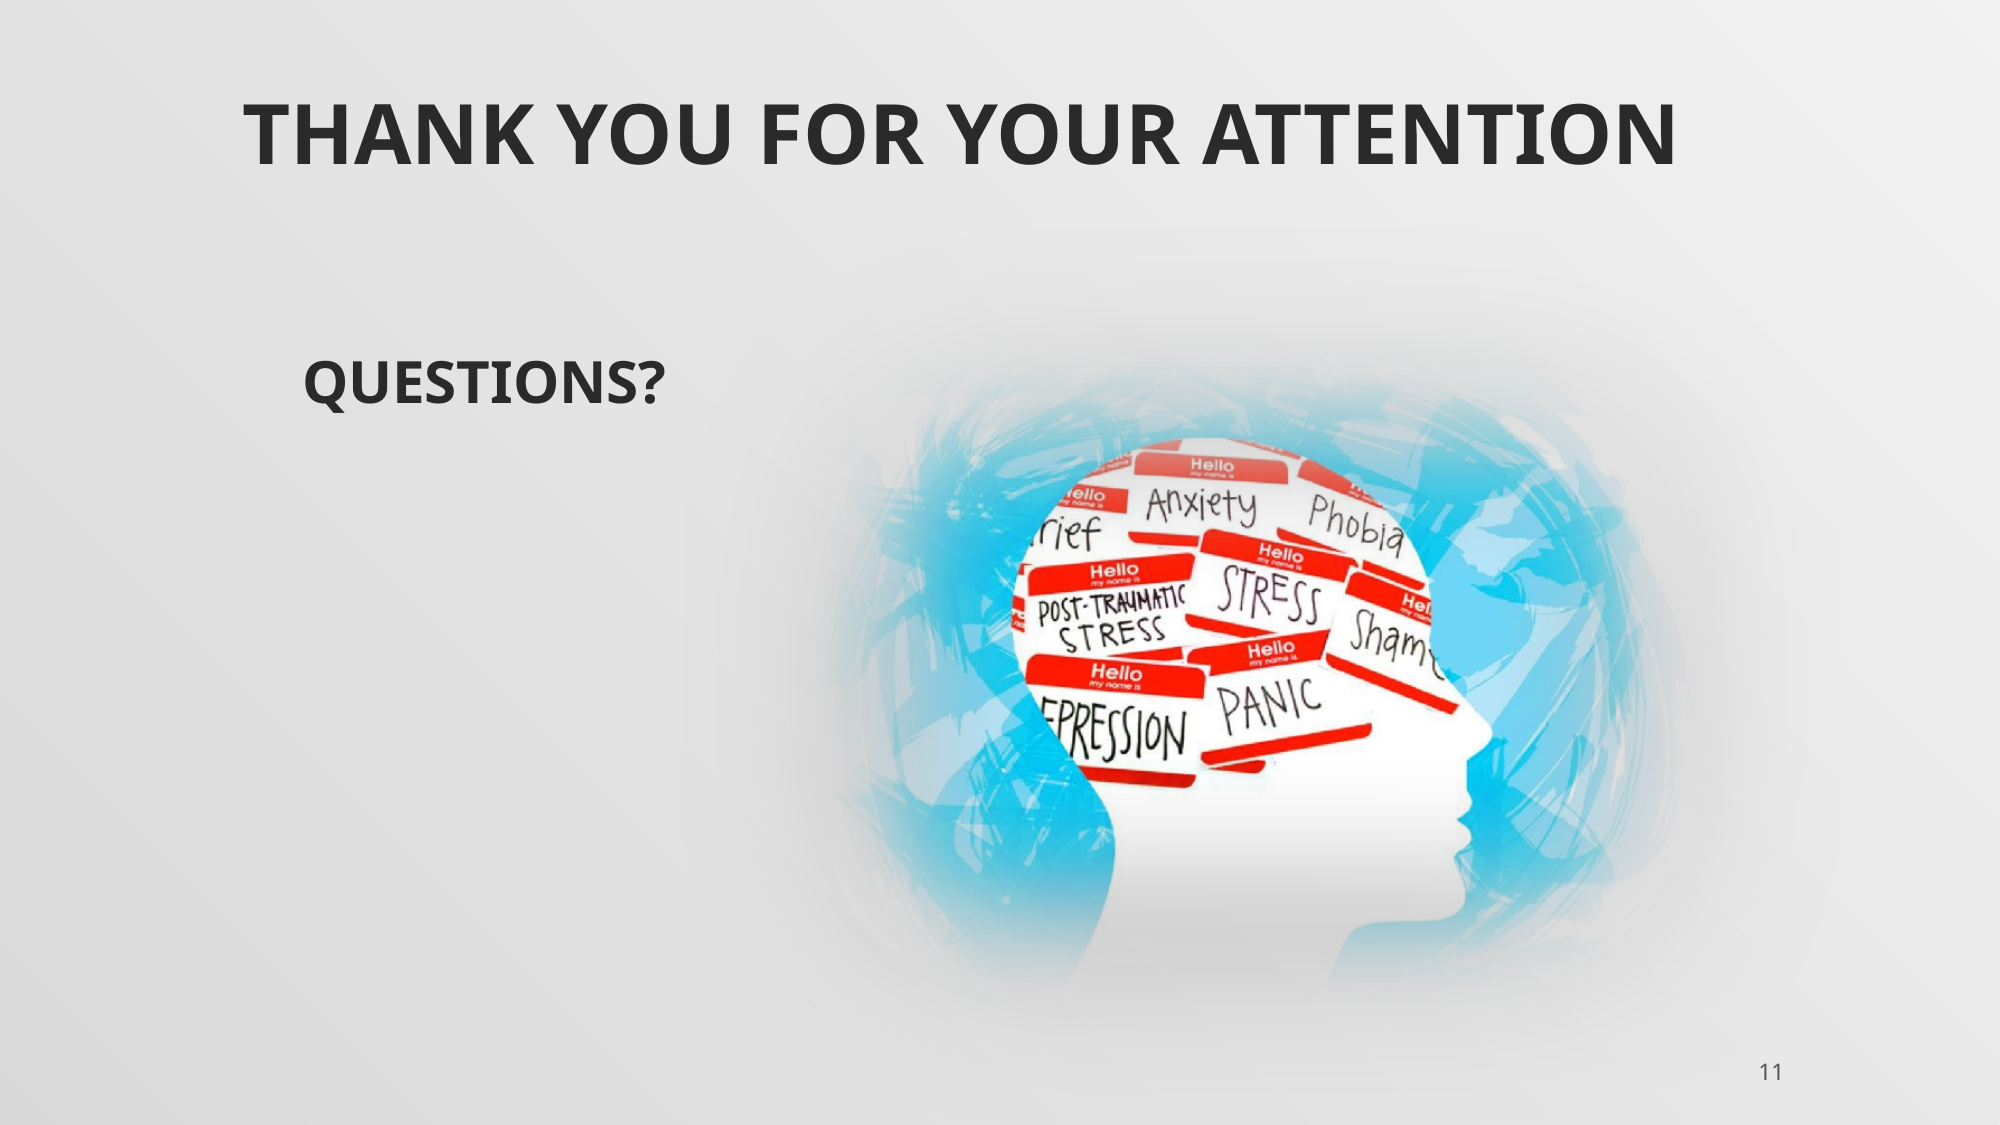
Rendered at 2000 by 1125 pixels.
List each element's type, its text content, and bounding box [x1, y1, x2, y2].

picture [799, 335, 1729, 1008]
slide_number 11 [1612, 1057, 1800, 1088]
list Questions? [287, 315, 1060, 454]
title Thank you for your attention [162, 35, 1763, 190]
